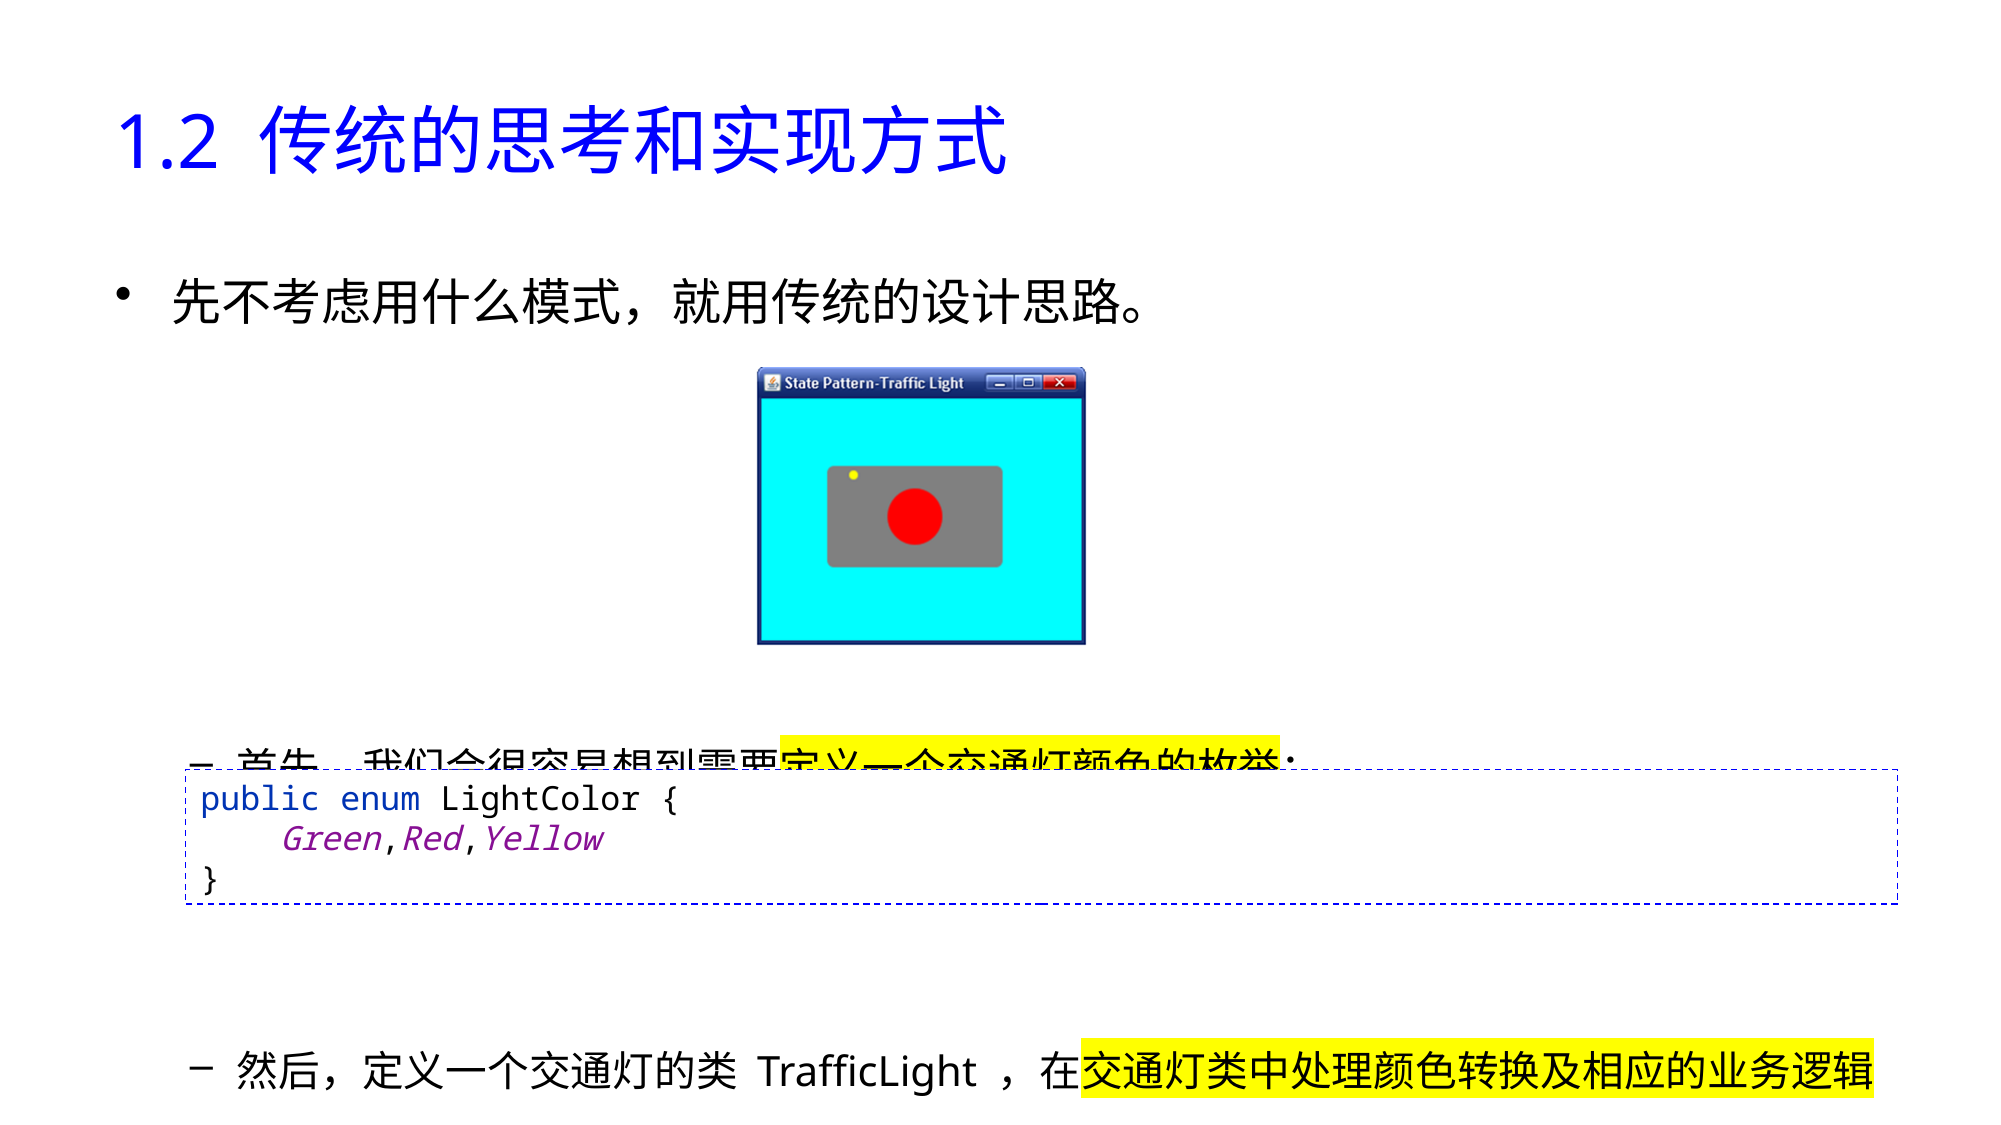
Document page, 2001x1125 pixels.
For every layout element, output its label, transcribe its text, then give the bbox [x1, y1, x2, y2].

picture [755, 367, 1087, 646]
slide_number [1433, 1024, 1900, 1103]
text_box public enum LightColor { Green,Red,Yellow } [185, 769, 1898, 905]
title 1.2 传统的思考和实现方式 [99, 45, 1900, 233]
list 先不考虑用什么模式，就用传统的设计思路。 首先，我们会很容易想到需要定义一个交通灯颜色的枚举： 然后，定义一个交通灯的类 TrafficLight ，在交通灯类中处理颜色转换及相应的业务逻辑 [99, 262, 1900, 1005]
